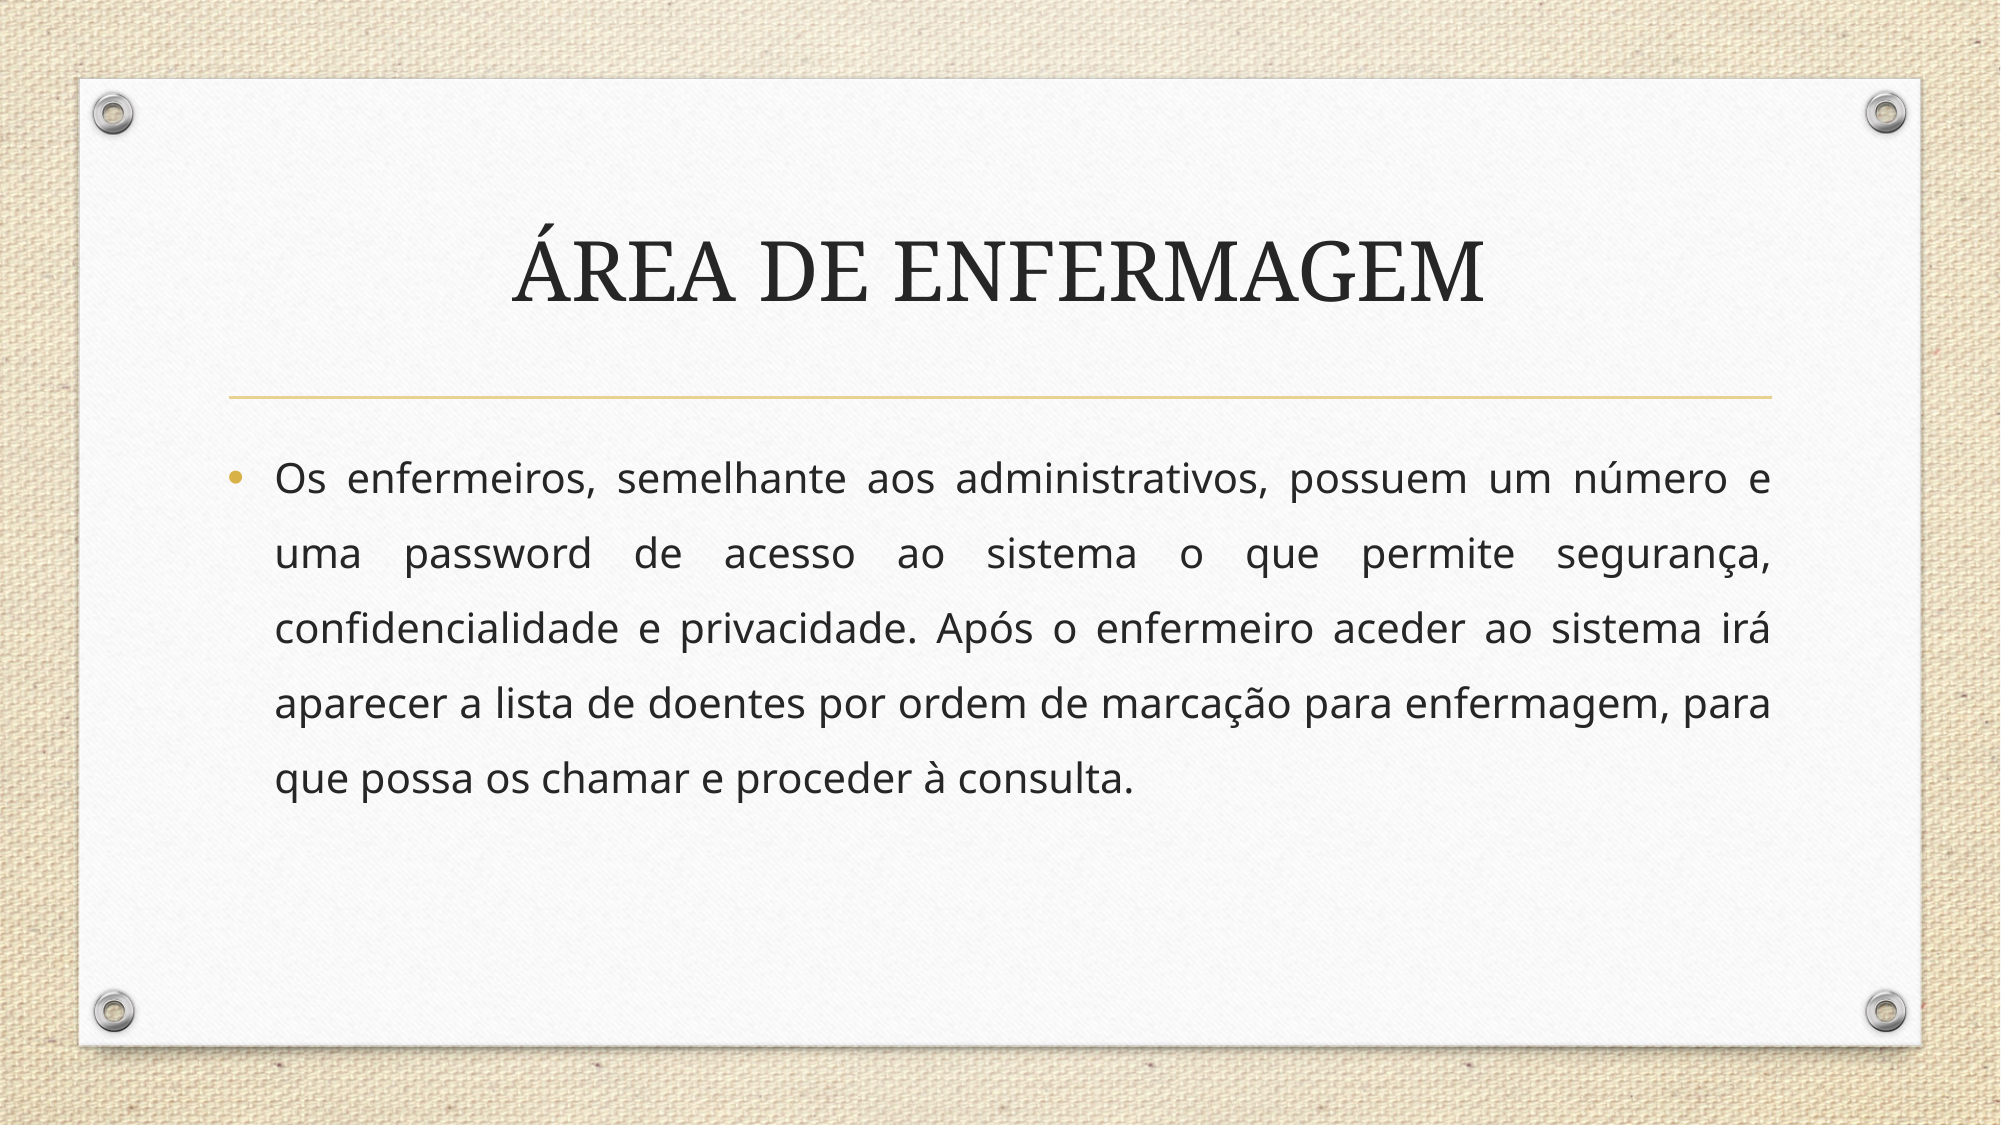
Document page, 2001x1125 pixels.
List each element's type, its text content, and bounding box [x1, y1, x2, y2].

title Área de enfermagem [212, 161, 1788, 375]
list Os enfermeiros, semelhante aos administrativos, possuem um número e uma password de acesso ao sistema o que permite segurança, confidencialidade e privacidade. Após o enfermeiro aceder ao sistema irá aparecer a lista de doentes por ordem de marcação para enfermagem, para que possa os chamar e proceder à consulta. [212, 419, 1788, 964]
picture [0, 0, 2001, 1125]
